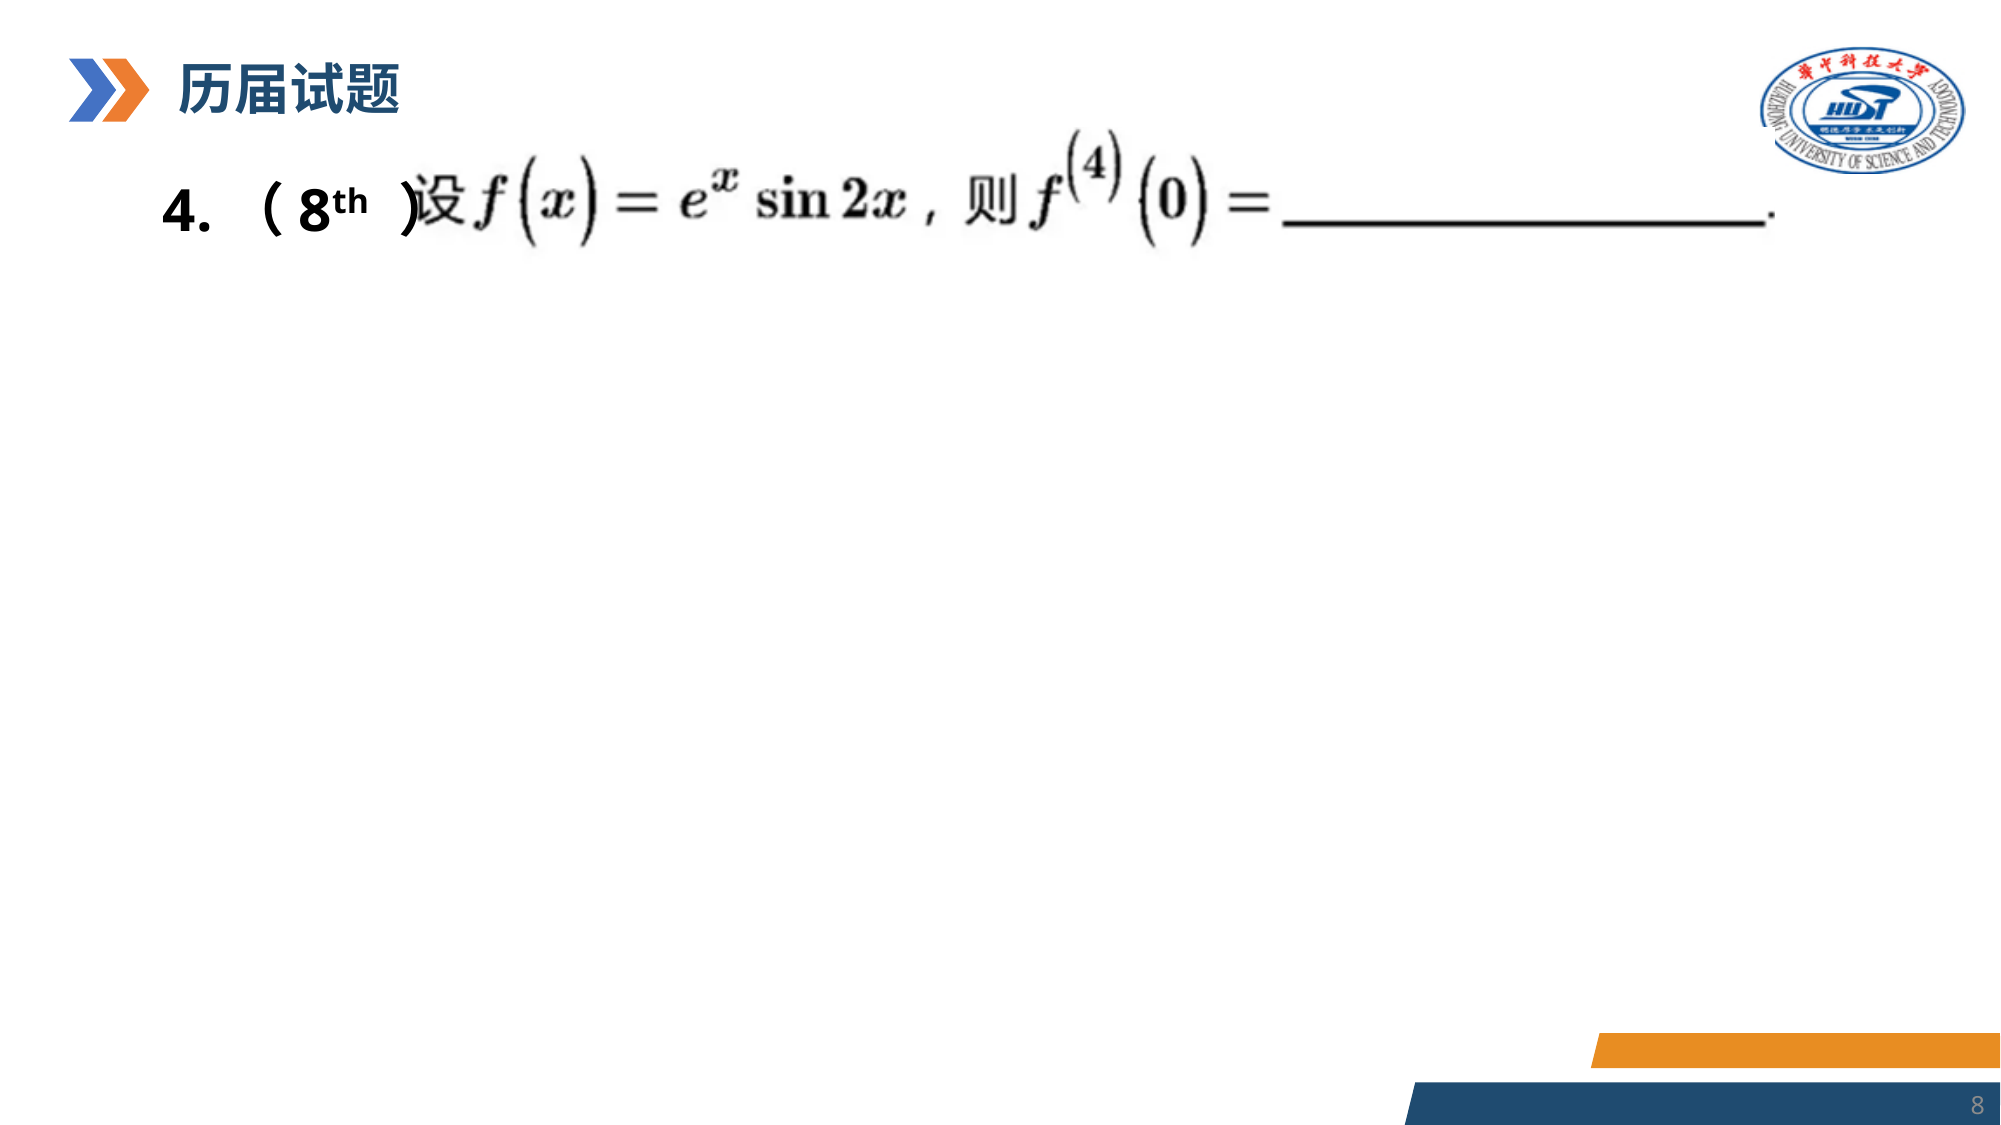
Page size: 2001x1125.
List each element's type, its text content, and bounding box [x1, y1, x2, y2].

slide_number 8 [1549, 1076, 2000, 1125]
text_box 4.（8th ） [148, 165, 396, 251]
picture [396, 46, 1966, 264]
